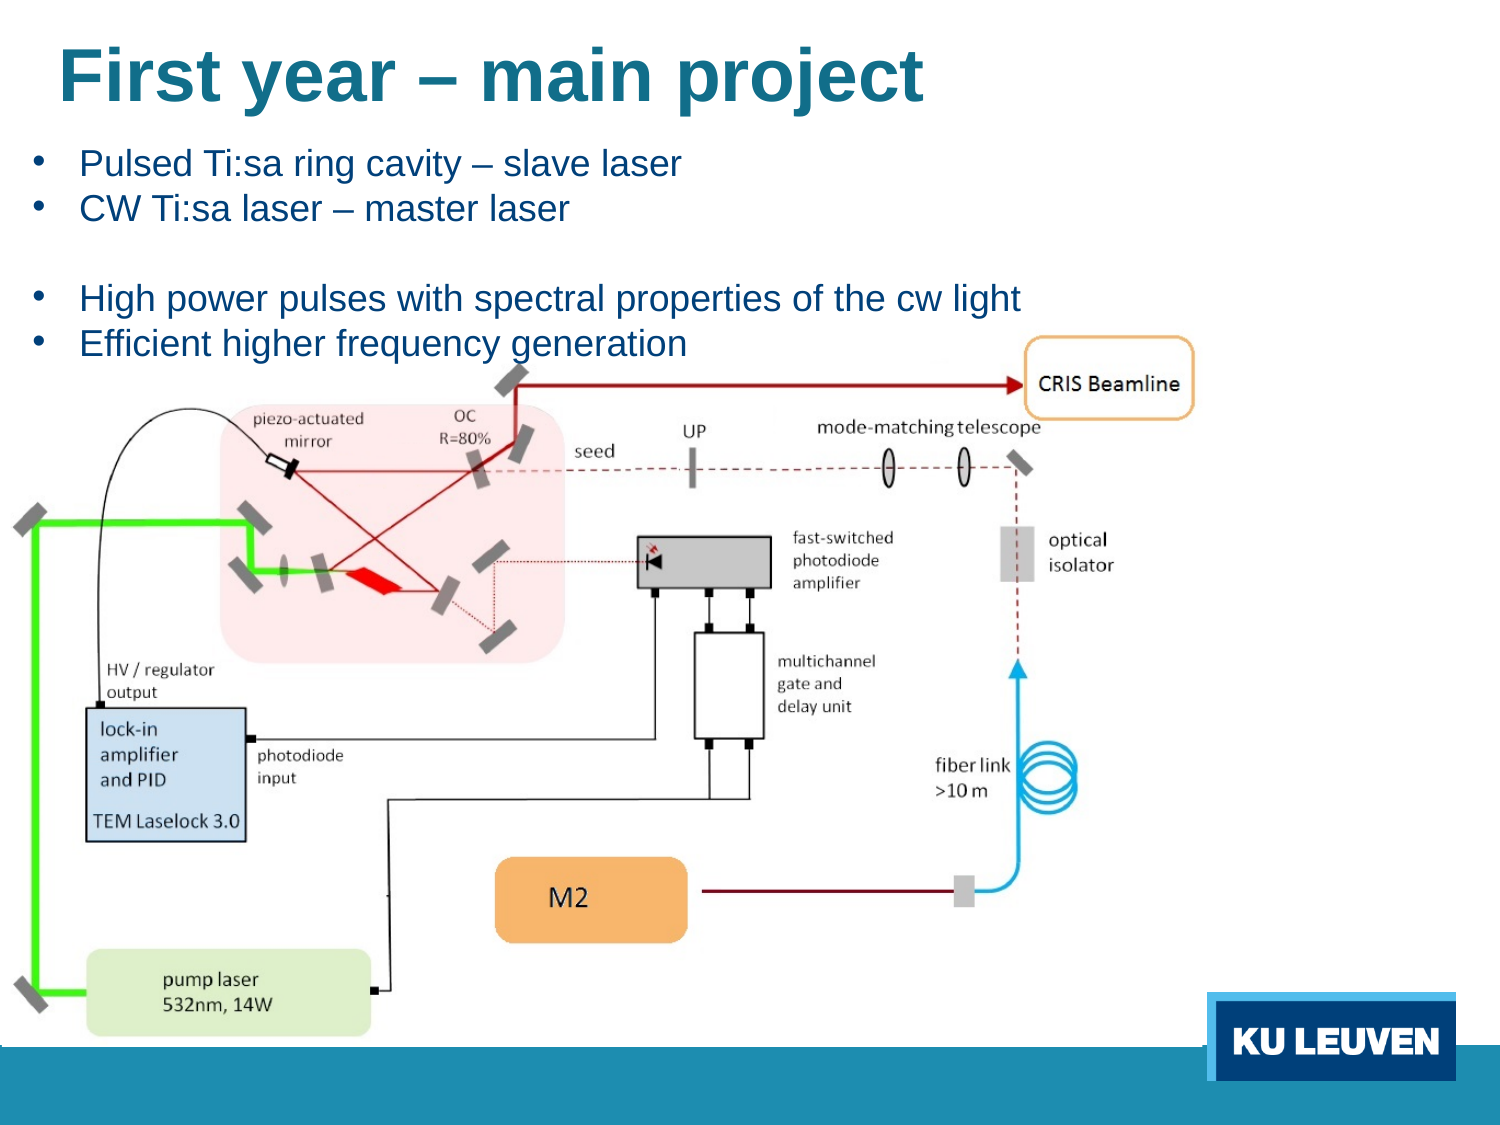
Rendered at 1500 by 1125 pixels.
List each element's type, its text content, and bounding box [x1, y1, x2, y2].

text_box Pulsed Ti:sa ring cavity – slave laser CW Ti:sa laser – master laser High power pulses with spectral properties of the cw light Efficient higher frequency generation [17, 131, 1199, 326]
text_box First year – main project [44, 19, 1203, 315]
picture [1, 326, 1203, 1047]
picture [1207, 992, 1456, 1081]
